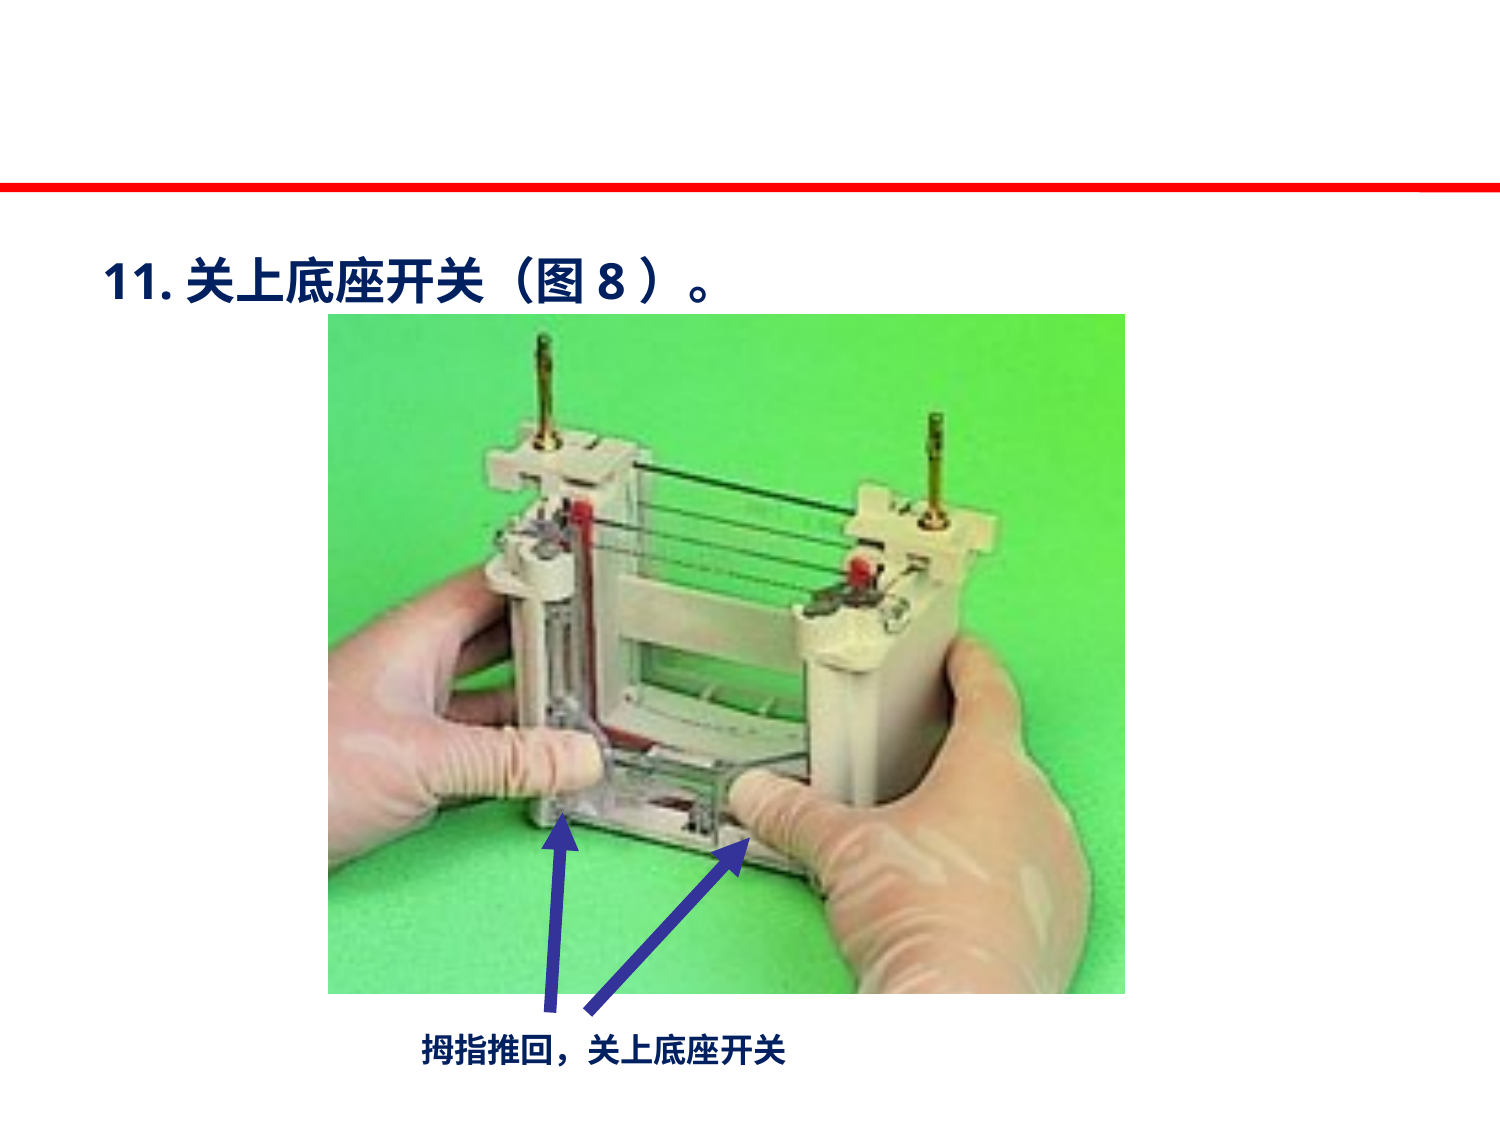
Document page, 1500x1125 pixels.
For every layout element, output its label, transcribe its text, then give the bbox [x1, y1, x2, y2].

list 11.关上底座开关（图8）。 [87, 212, 1438, 956]
picture [327, 314, 1126, 994]
text_box [112, 174, 850, 212]
text_box 拇指推回，关上底座开关 [406, 1021, 802, 1077]
